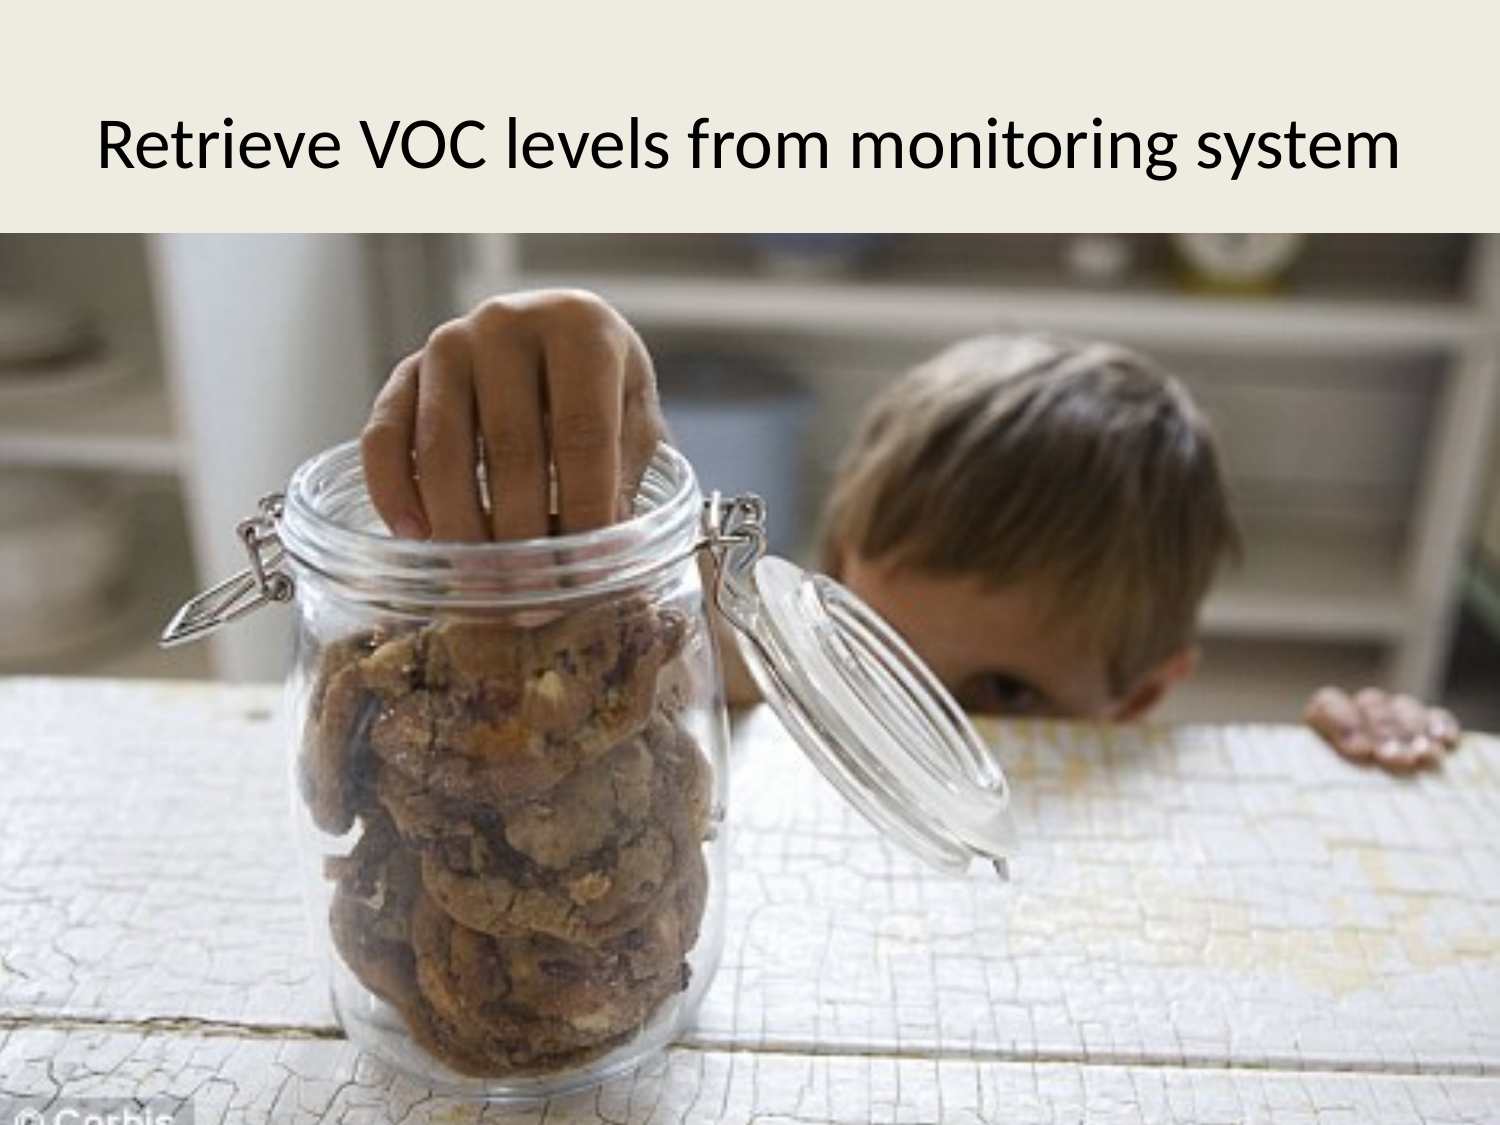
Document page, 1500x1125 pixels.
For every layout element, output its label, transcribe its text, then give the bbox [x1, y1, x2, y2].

picture [0, 232, 1500, 1125]
title Retrieve VOC levels from monitoring system [75, 45, 1425, 231]
